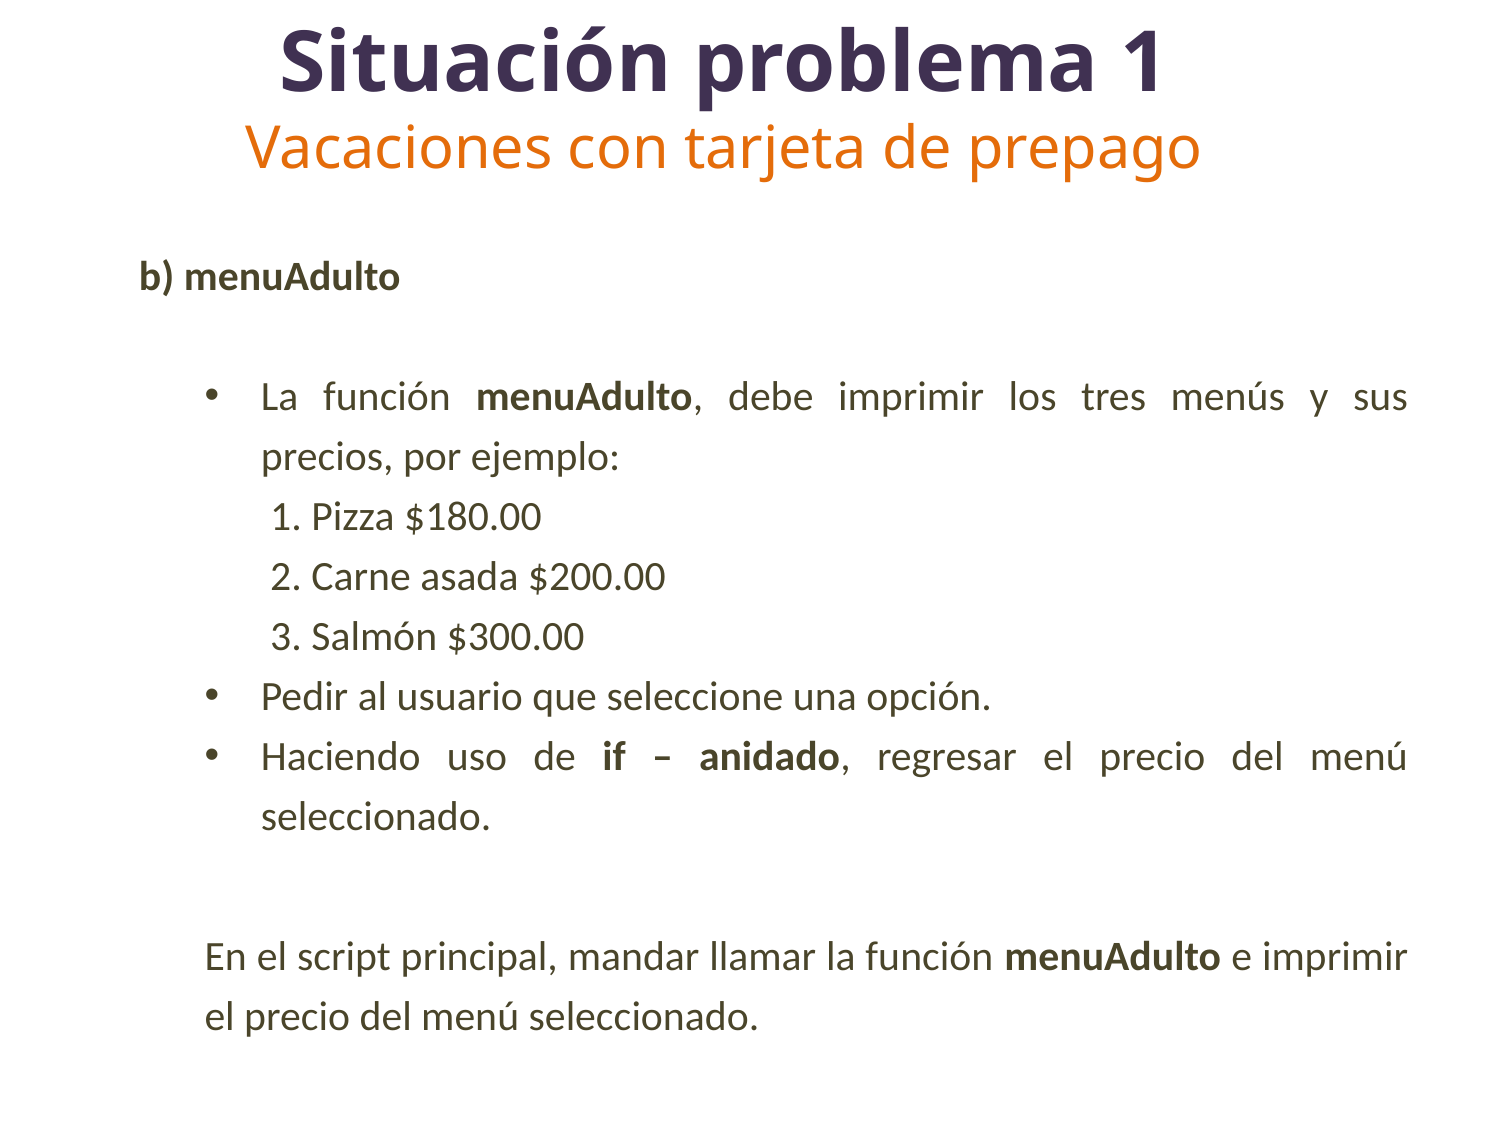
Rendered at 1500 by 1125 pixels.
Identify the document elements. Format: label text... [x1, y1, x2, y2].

list b) menuAdulto La función menuAdulto, debe imprimir los tres menús y sus precios, por ejemplo: 1. Pizza $180.00 2. Carne asada $200.00 3. Salmón $300.00 Pedir al usuario que seleccione una opción. Haciendo uso de if – anidado, regresar el precio del menú seleccionado. En el script principal, mandar llamar la función menuAdulto e imprimir el precio del menú seleccionado. [123, 231, 1424, 1036]
title Situación problema 1 Vacaciones con tarjeta de prepago [49, 0, 1400, 188]
